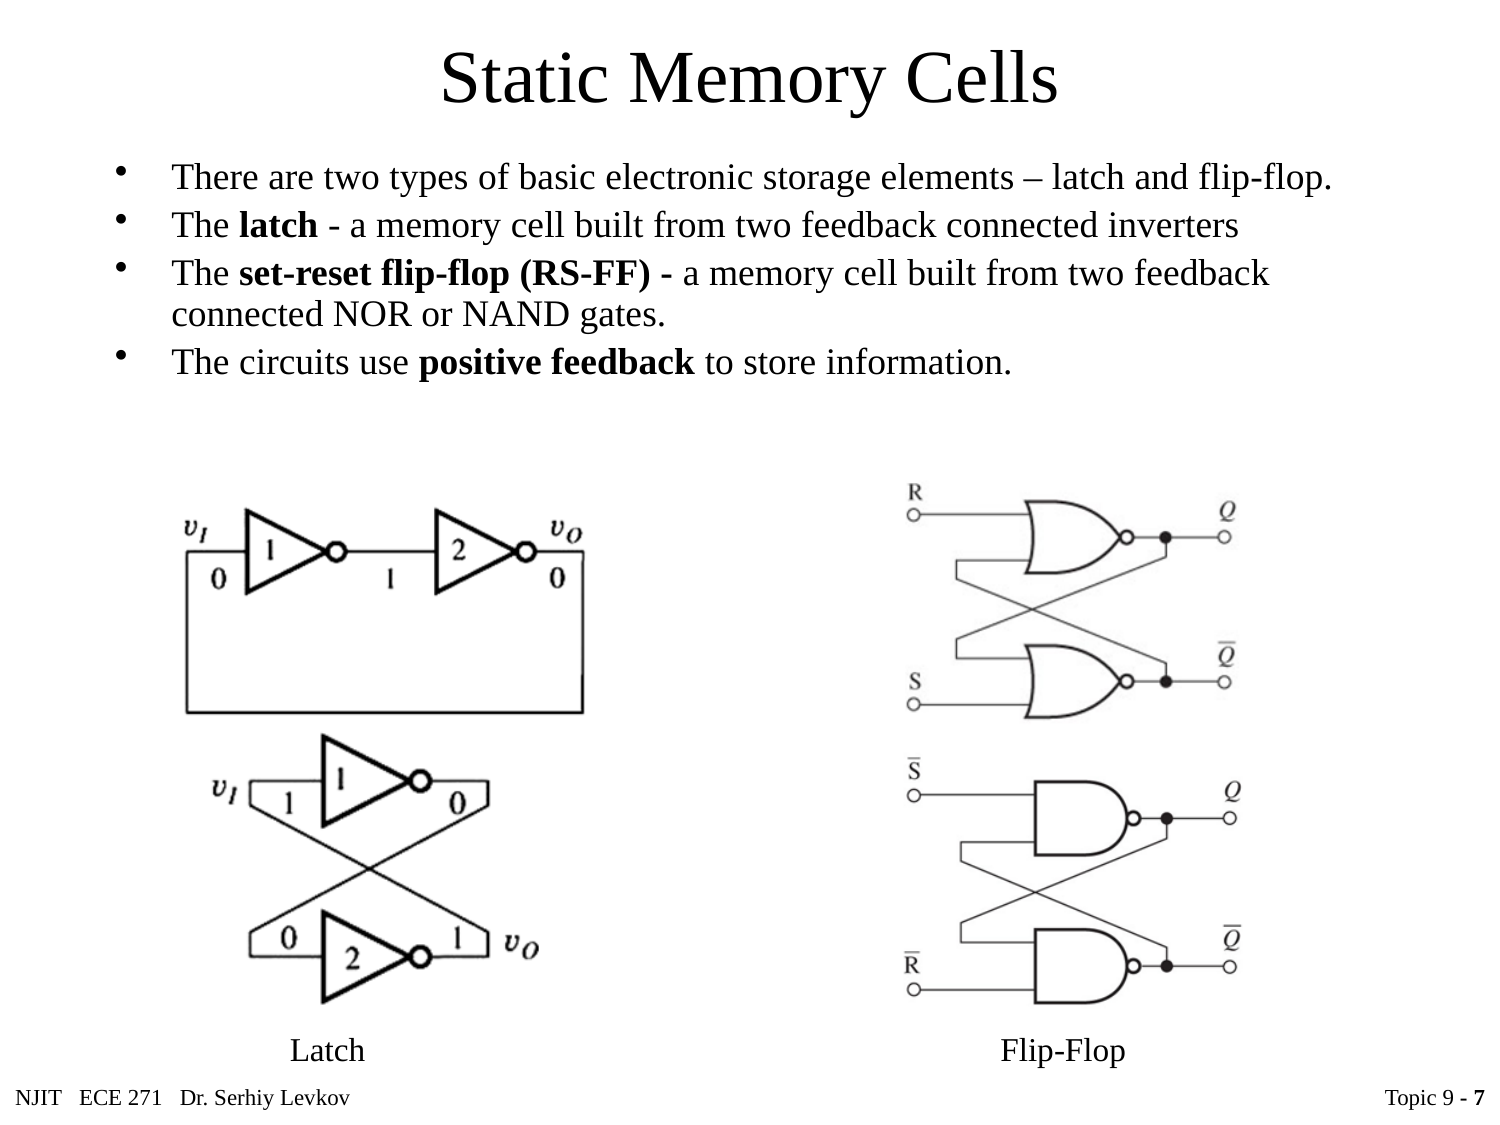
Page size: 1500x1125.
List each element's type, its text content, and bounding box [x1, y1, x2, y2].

list There are two types of basic electronic storage elements – latch and flip-flop. The latch - a memory cell built from two feedback connected inverters The set-reset flip-flop (RS-FF) - a memory cell built from two feedback connected NOR or NAND gates. The circuits use positive feedback to store information. [99, 149, 1376, 488]
picture [887, 749, 1253, 1013]
slide_number Topic 9 - 7 [1187, 1074, 1500, 1113]
picture [874, 462, 1263, 727]
picture [174, 487, 613, 1013]
text_box Latch Flip-Flop [275, 1025, 1375, 1063]
title Static Memory Cells [112, 0, 1388, 163]
footer NJIT ECE 271 Dr. Serhiy Levkov [0, 1074, 476, 1113]
